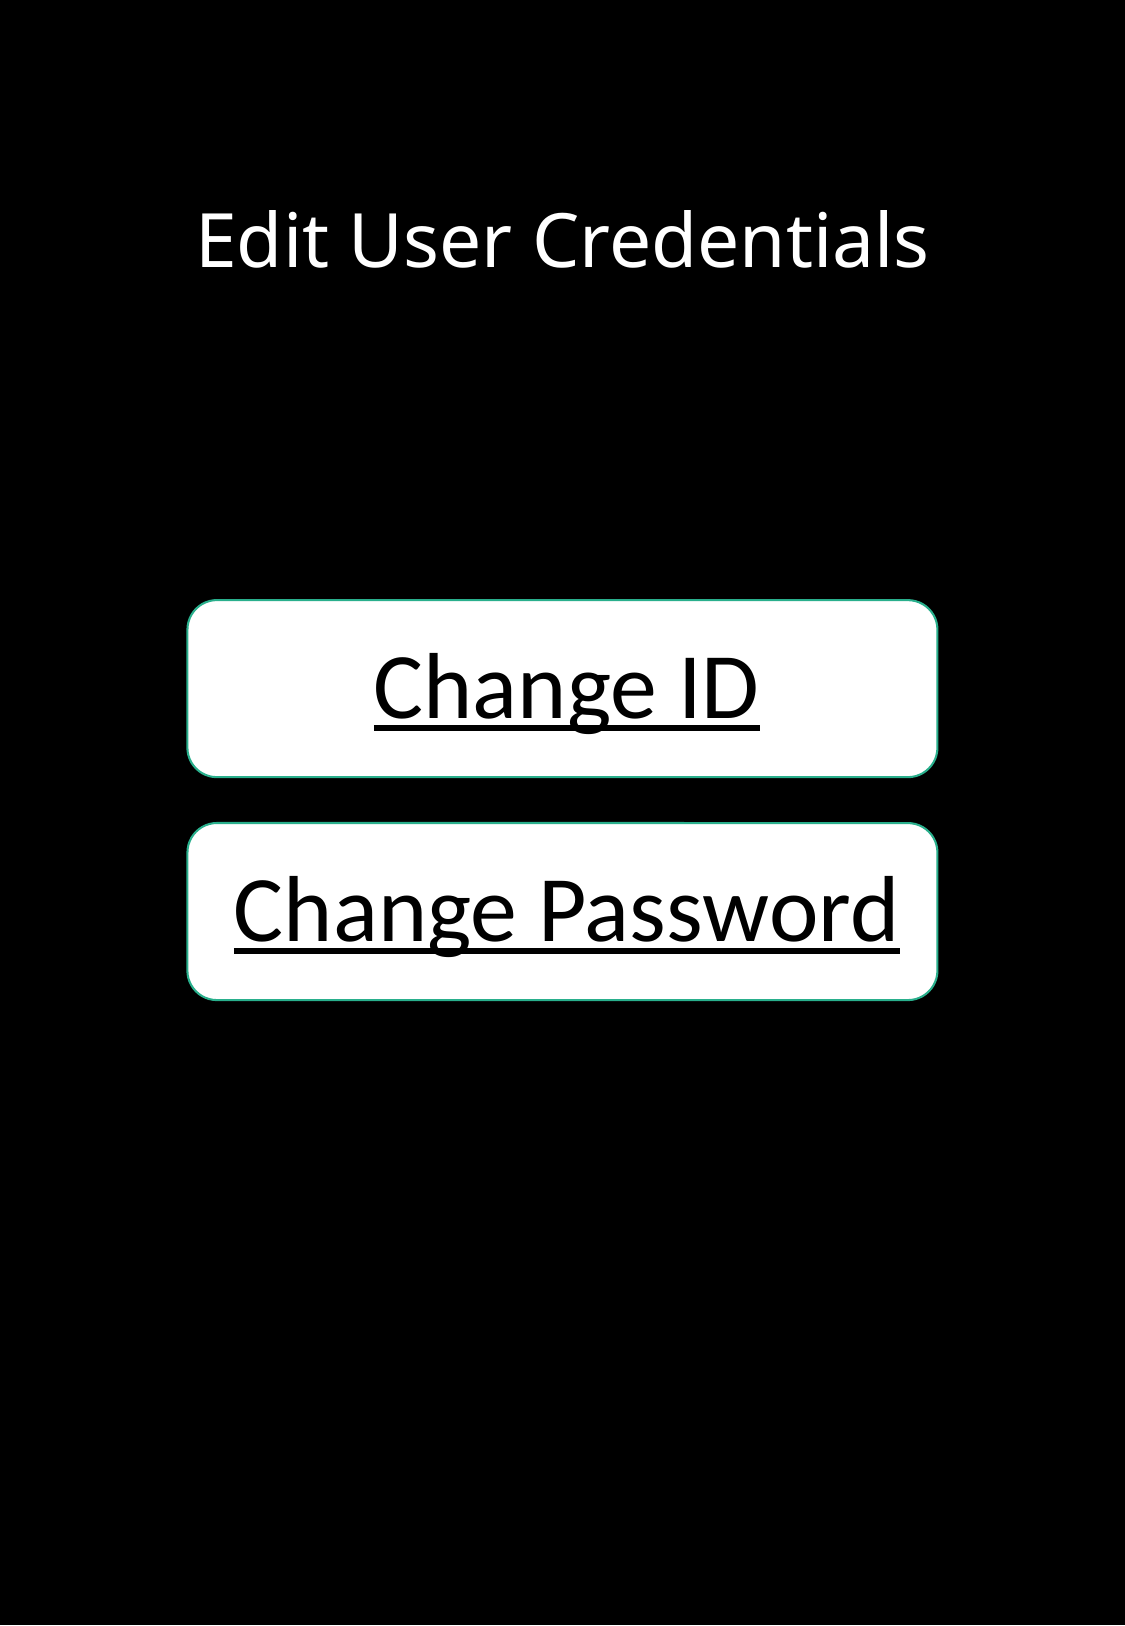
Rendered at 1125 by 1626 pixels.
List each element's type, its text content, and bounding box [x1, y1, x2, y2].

title Edit User Credentials [77, 86, 1048, 401]
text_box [187, 562, 938, 1063]
